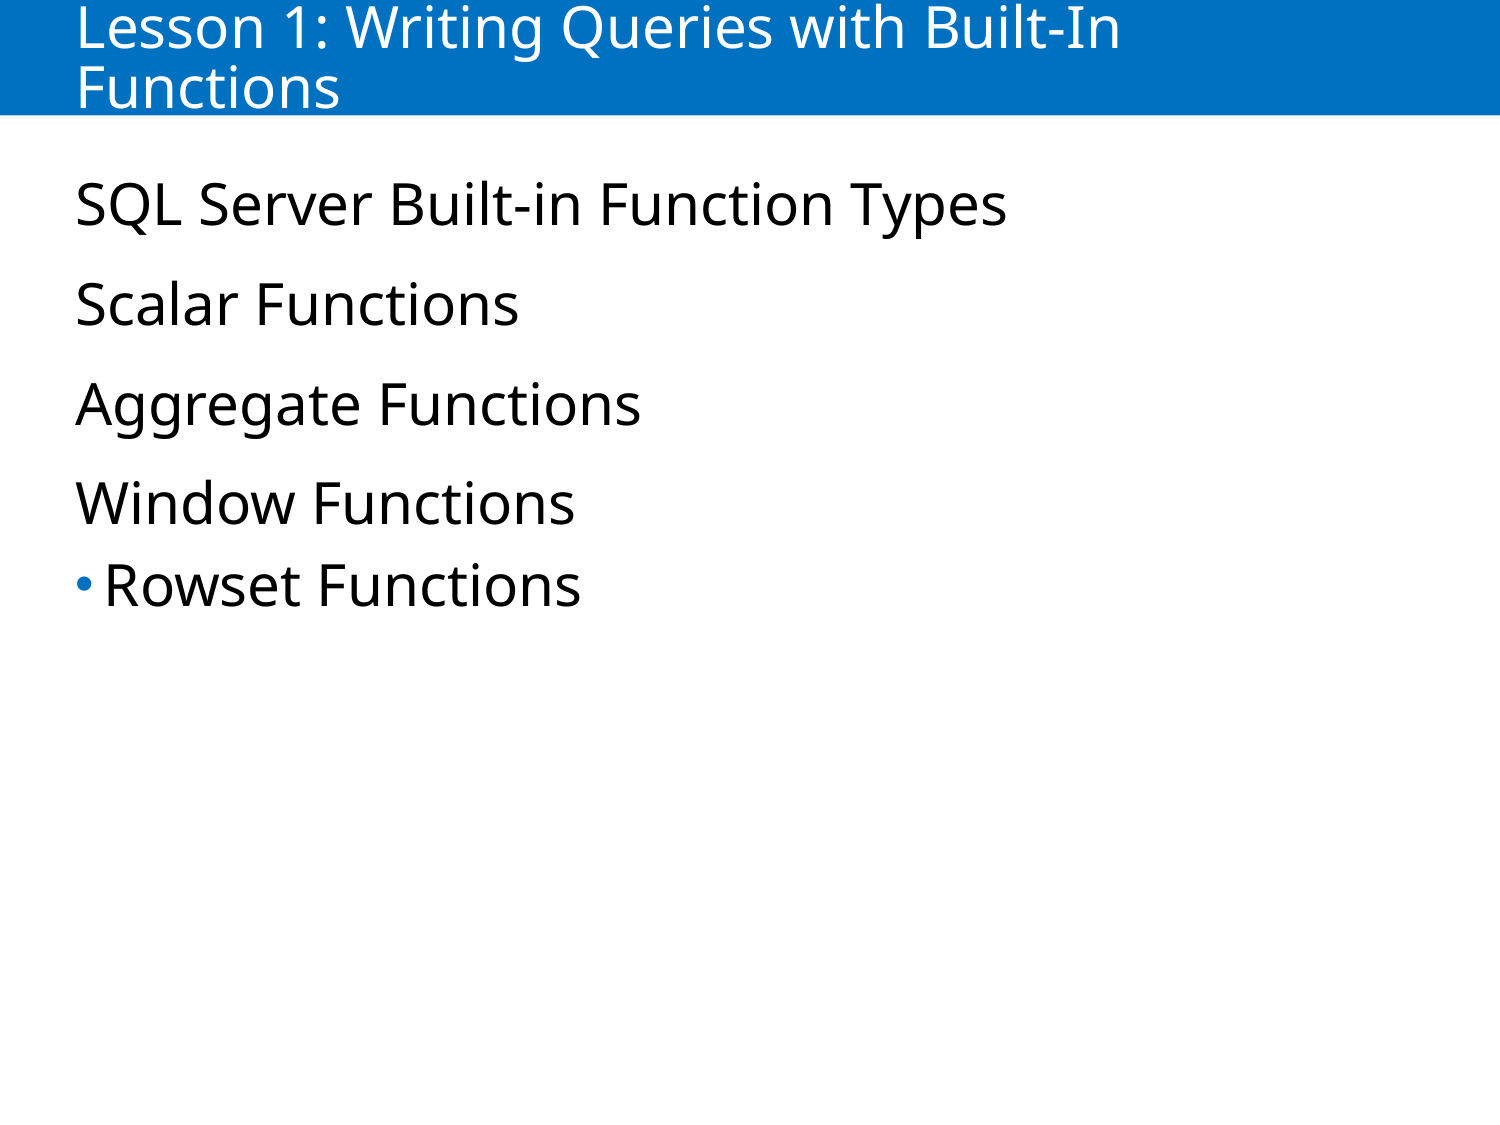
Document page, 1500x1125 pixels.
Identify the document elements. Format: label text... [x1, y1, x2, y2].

list SQL Server Built-in Function Types Scalar Functions Aggregate Functions Window Functions Rowset Functions [74, 167, 1408, 1013]
title Lesson 1: Writing Queries with Built-In Functions [75, 0, 1351, 122]
